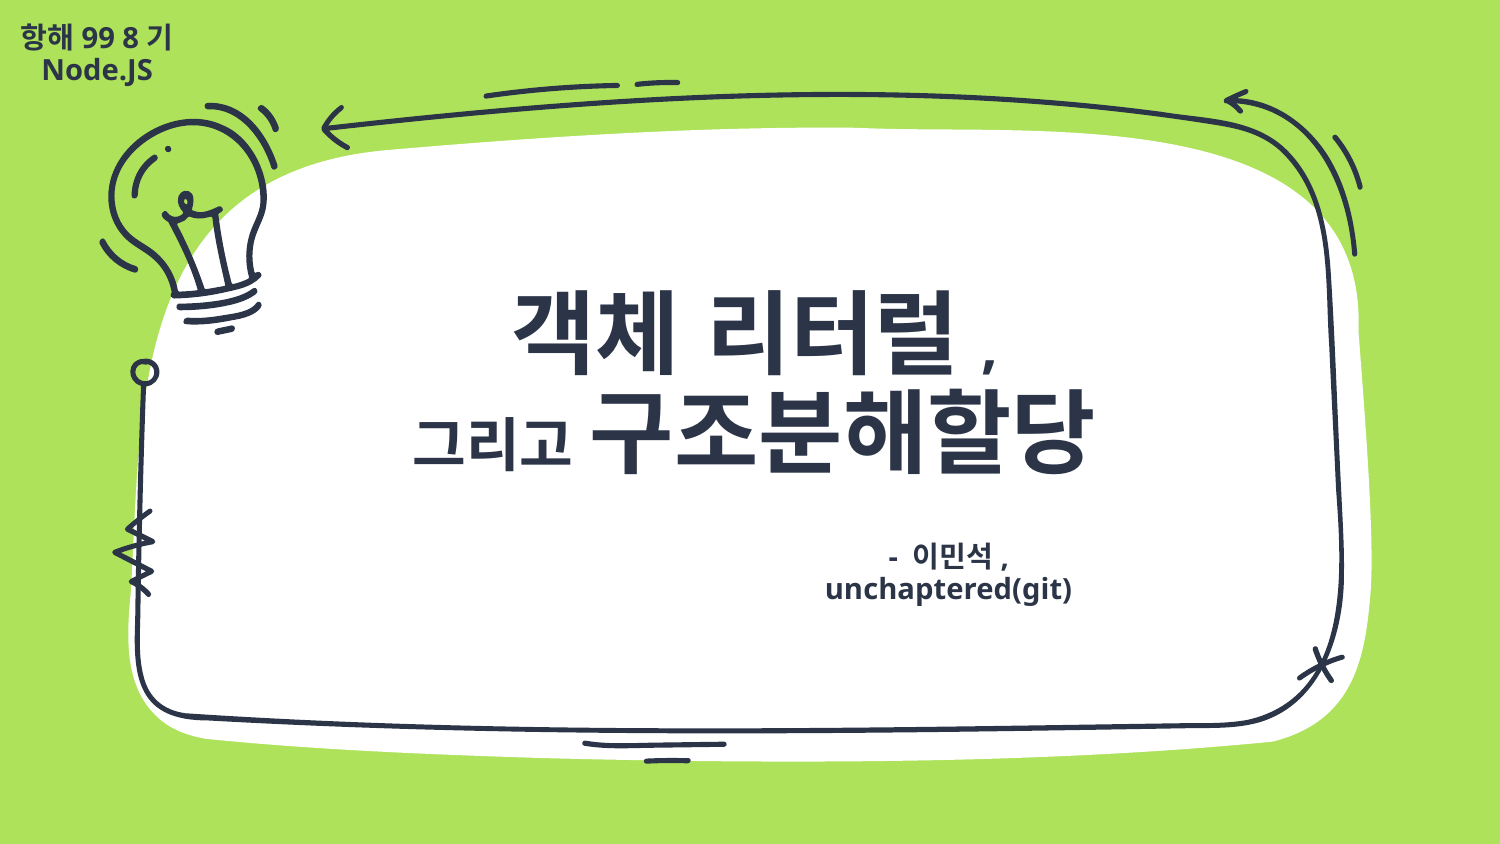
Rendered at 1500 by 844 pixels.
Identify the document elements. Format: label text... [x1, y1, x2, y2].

title 항해99 8기 Node.JS [15, 19, 180, 91]
text_box 객체 리터럴, 그리고 구조분해할당 [388, 261, 1122, 514]
text_box - 이민석, unchaptered(git) [771, 538, 1126, 610]
